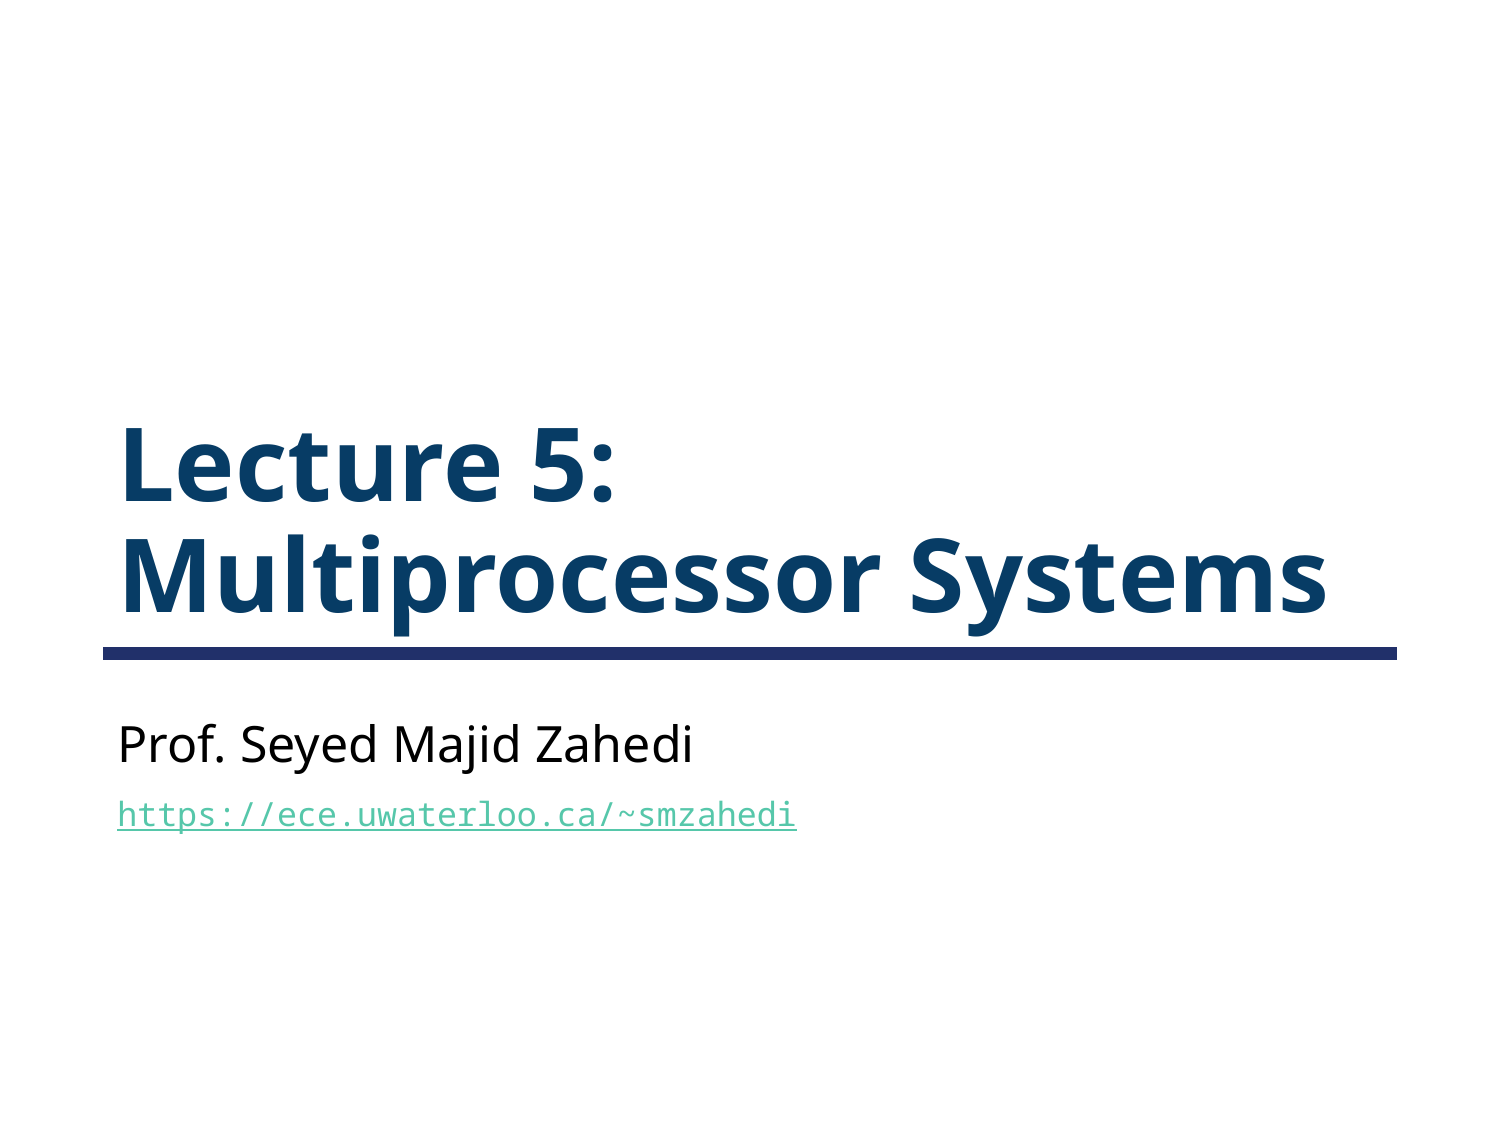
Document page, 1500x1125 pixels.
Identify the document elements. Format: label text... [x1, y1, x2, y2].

list Prof. Seyed Majid Zahedi https://ece.uwaterloo.ca/~smzahedi [102, 704, 1397, 951]
title Lecture 5: Multiprocessor Systems [102, 173, 1397, 642]
